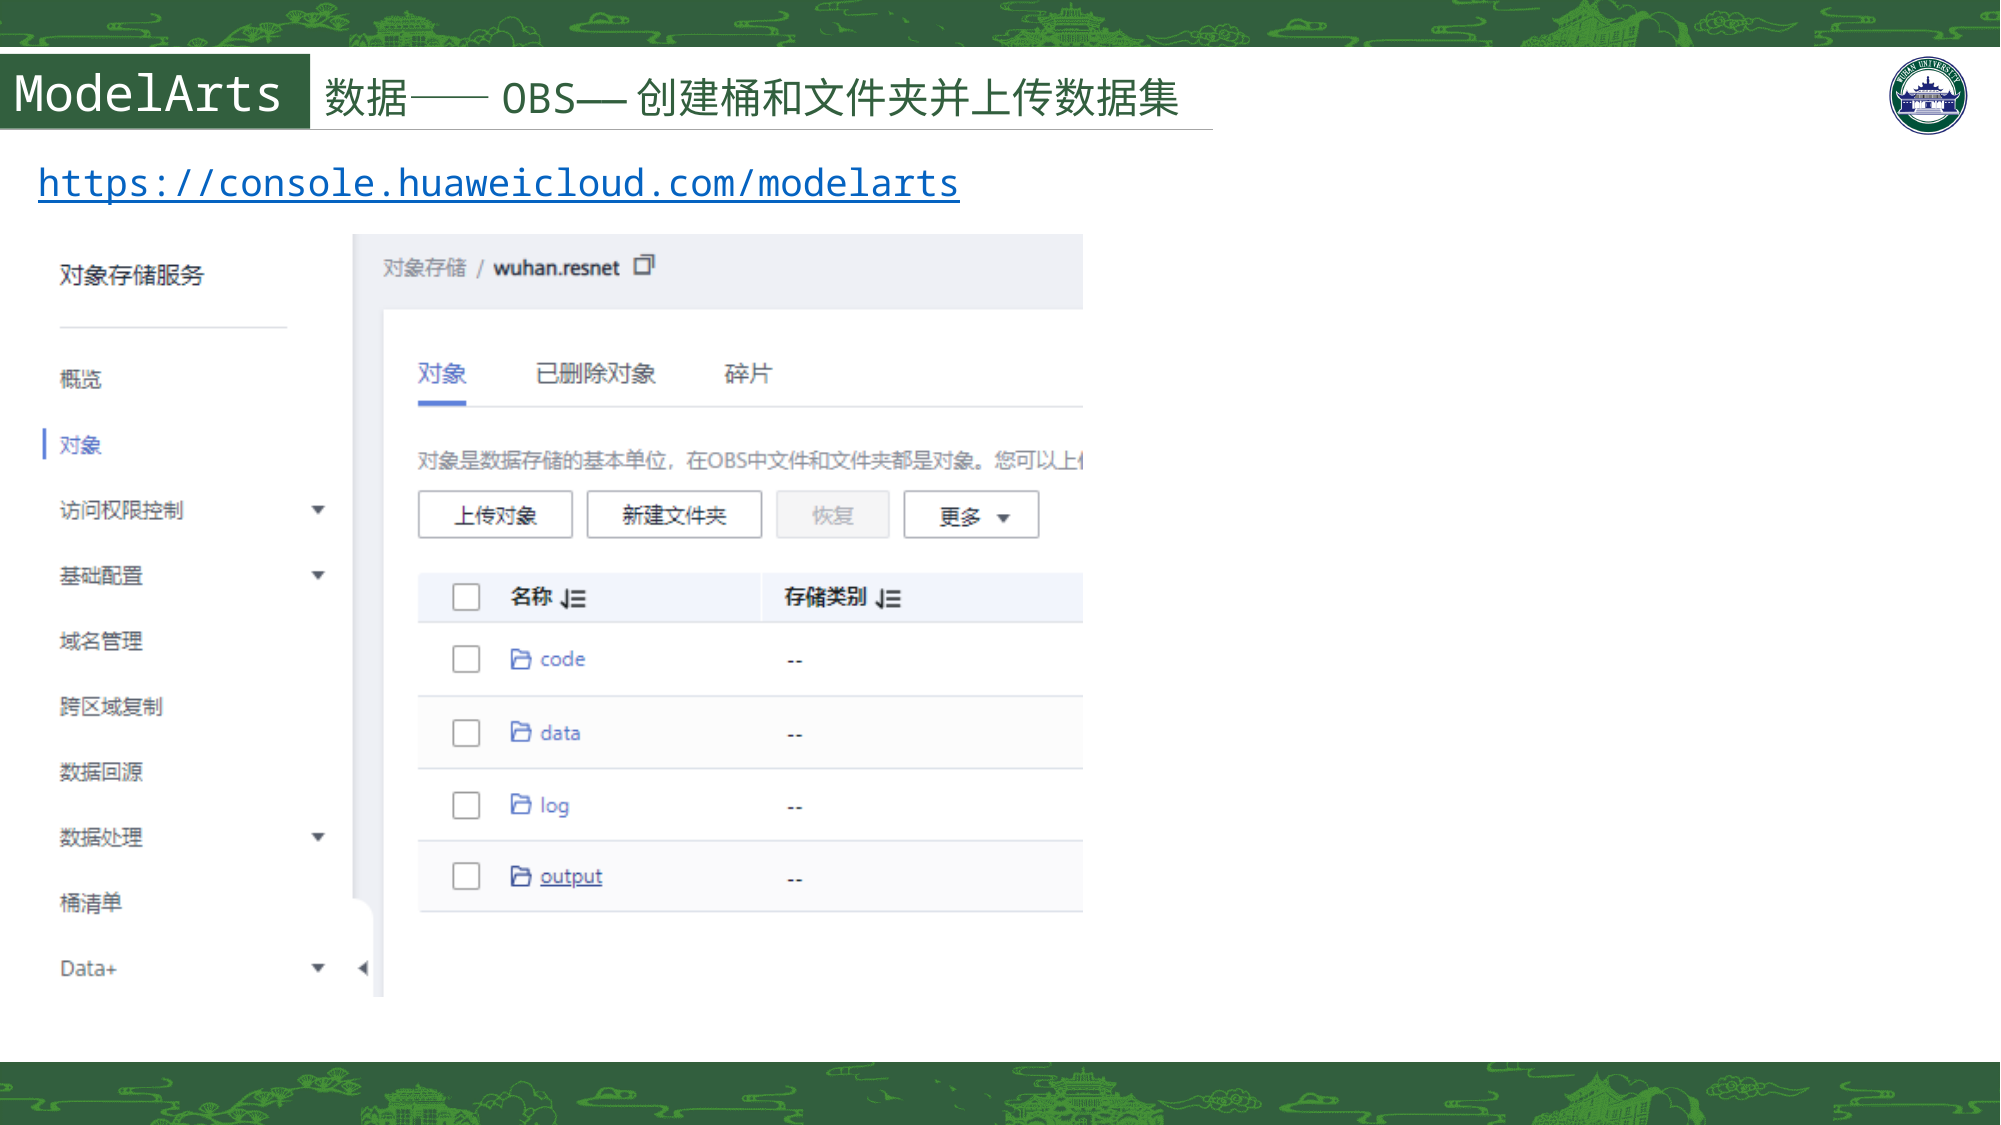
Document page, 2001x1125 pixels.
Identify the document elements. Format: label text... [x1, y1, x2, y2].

text_box ModelArts [0, 53, 311, 129]
picture [1889, 56, 1972, 135]
text_box 数据——OBS——创建桶和文件夹并上传数据集 [310, 64, 1235, 130]
picture [0, 1062, 2000, 1125]
picture [0, 0, 2000, 48]
text_box https://console.huaweicloud.com/modelarts [23, 152, 976, 218]
picture [31, 234, 1083, 997]
